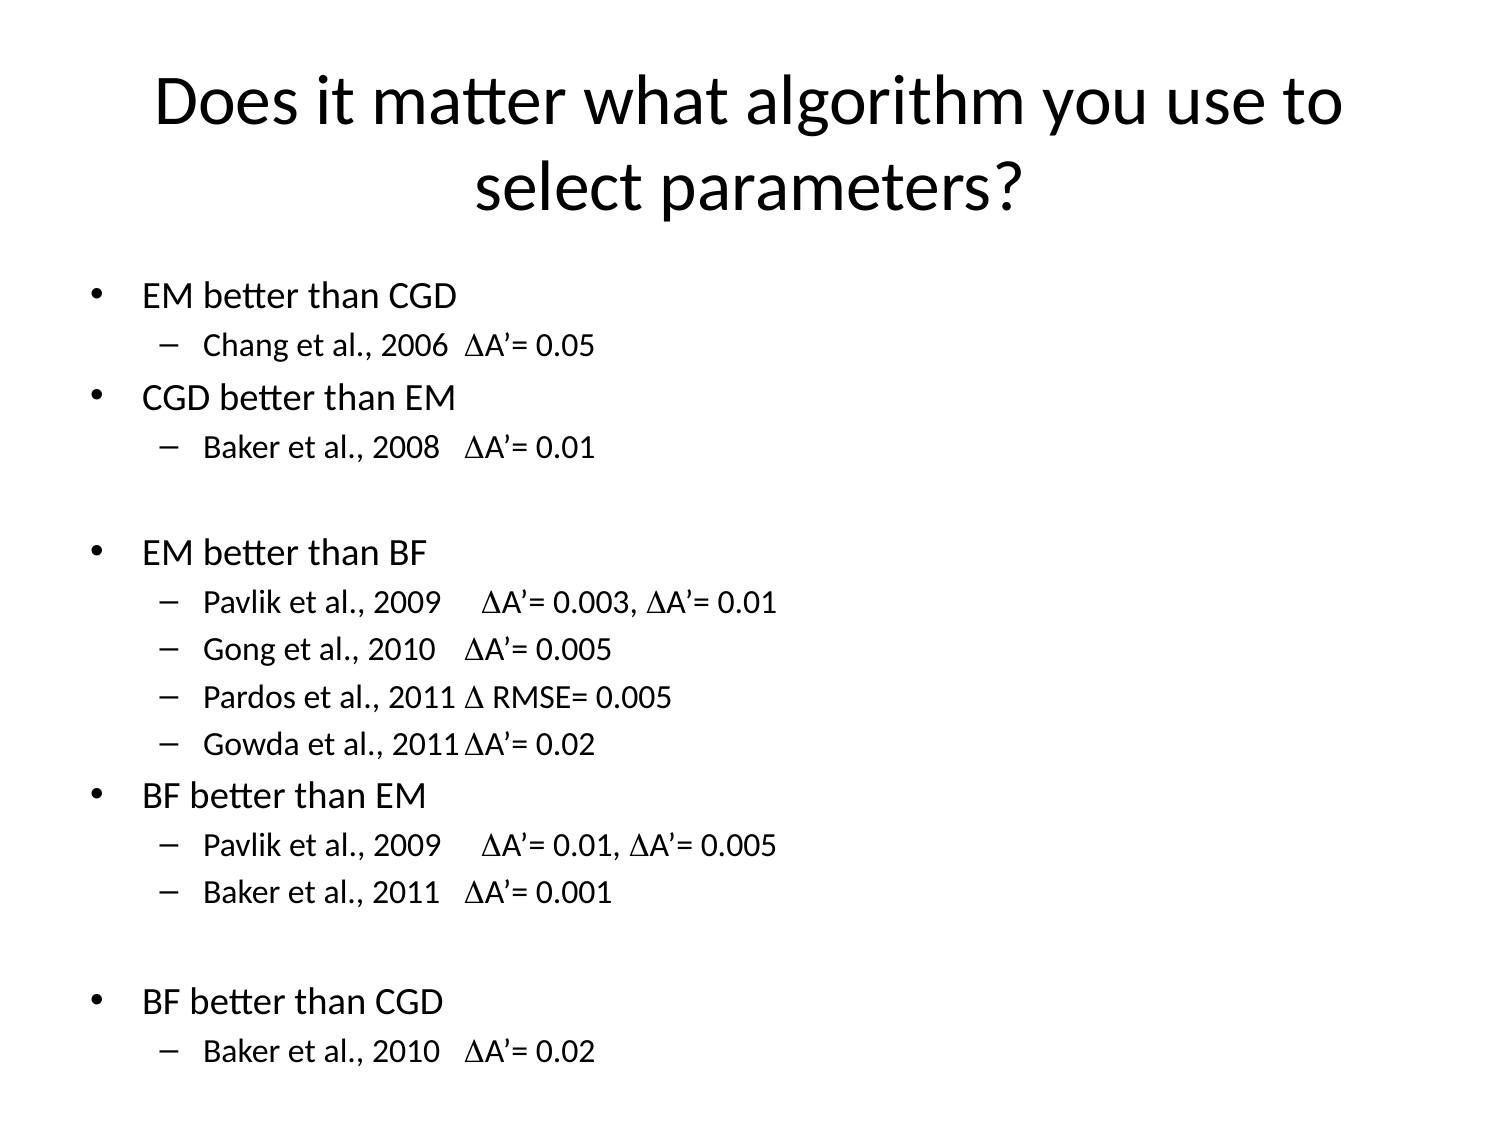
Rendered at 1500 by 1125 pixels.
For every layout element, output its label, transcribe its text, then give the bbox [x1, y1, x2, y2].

title Does it matter what algorithm you use to select parameters? [75, 45, 1425, 233]
list EM better than CGD Chang et al., 2006 DA’= 0.05 CGD better than EM Baker et al., 2008 DA’= 0.01 EM better than BF Pavlik et al., 2009 DA’= 0.003, DA’= 0.01 Gong et al., 2010 DA’= 0.005 Pardos et al., 2011 D RMSE= 0.005 Gowda et al., 2011 DA’= 0.02 BF better than EM Pavlik et al., 2009 DA’= 0.01, DA’= 0.005 Baker et al., 2011 DA’= 0.001 BF better than CGD Baker et al., 2010 DA’= 0.02 [75, 262, 1425, 1088]
